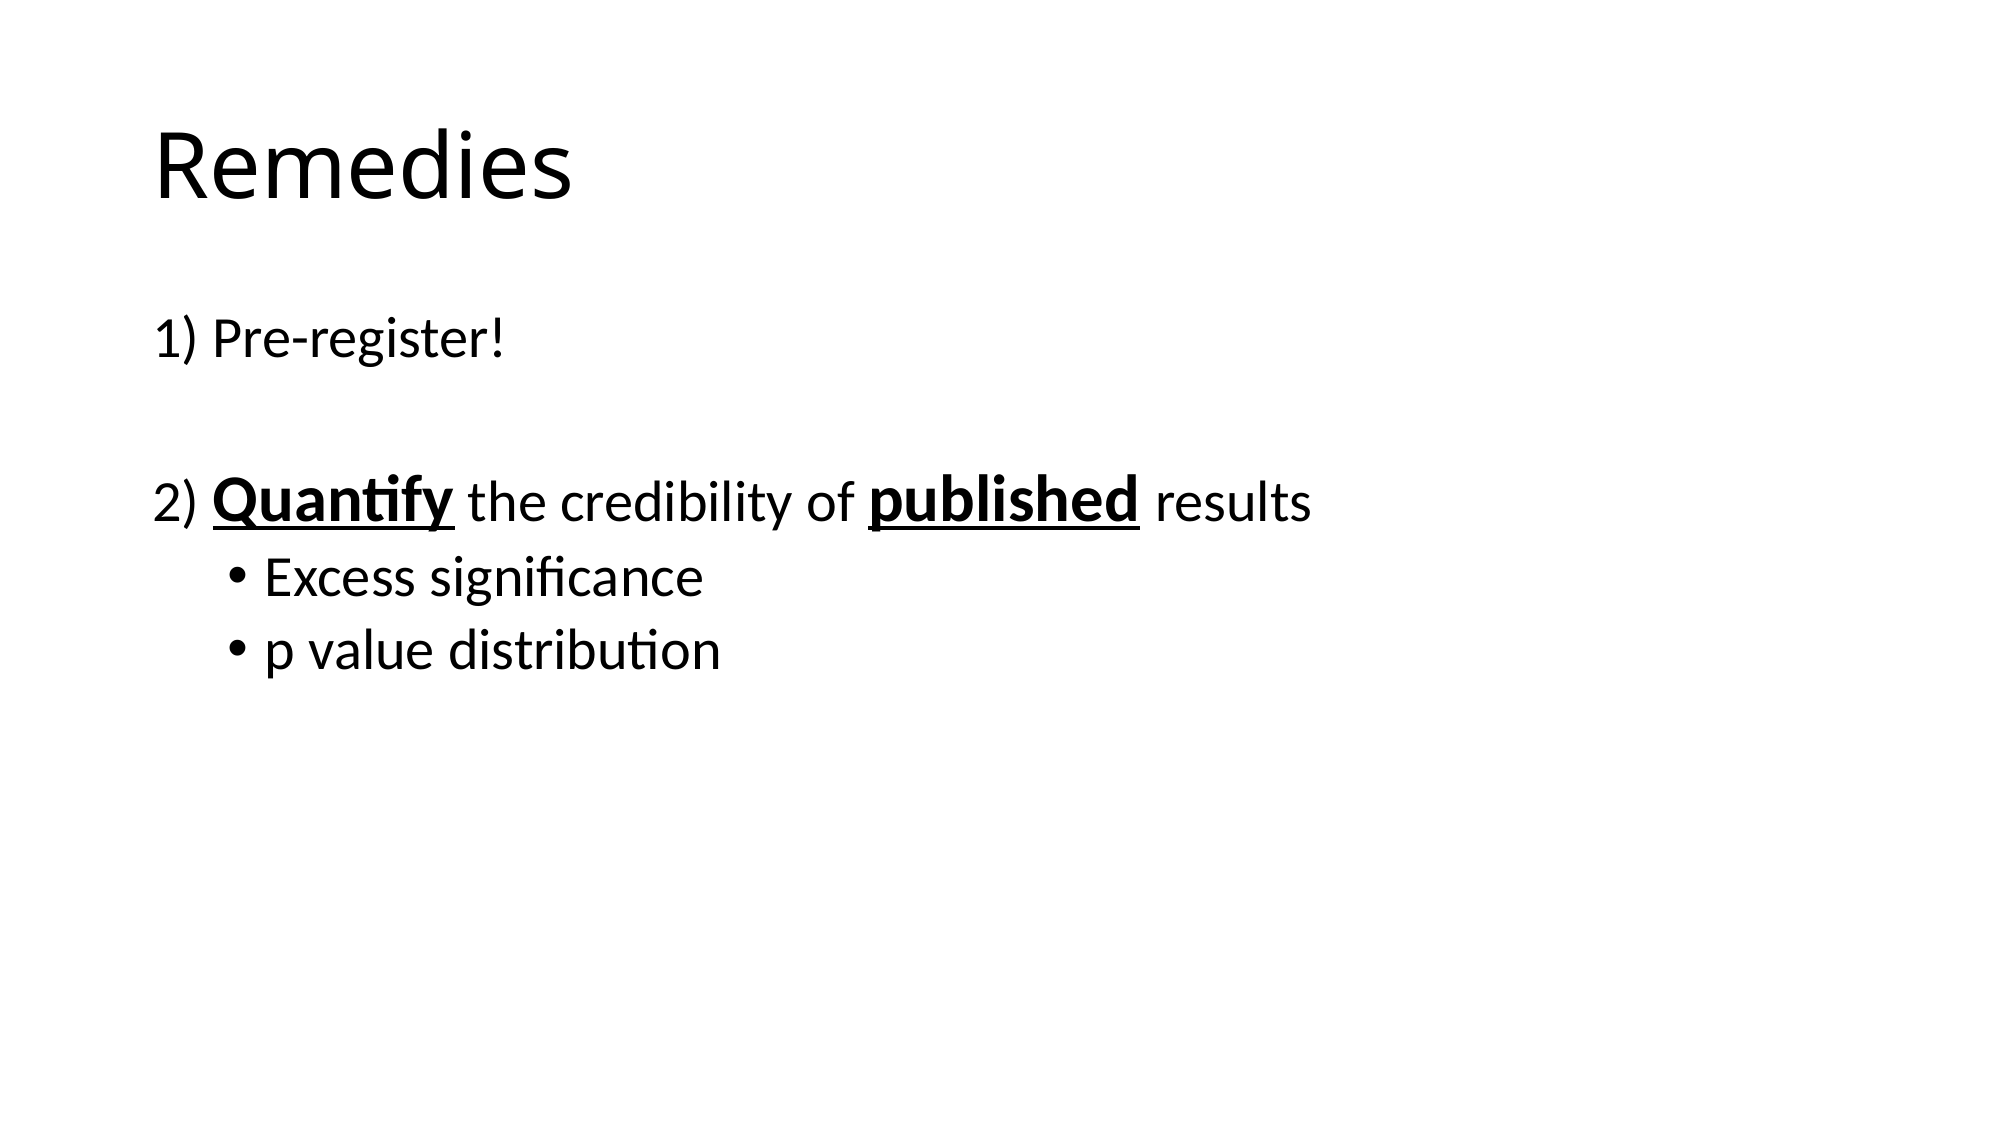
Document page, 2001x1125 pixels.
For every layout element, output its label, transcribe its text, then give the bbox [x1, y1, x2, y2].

title Remedies [137, 59, 1863, 278]
list 1) Pre-register! 2) Quantify the credibility of published results Excess significance p value distribution [137, 299, 1863, 1014]
